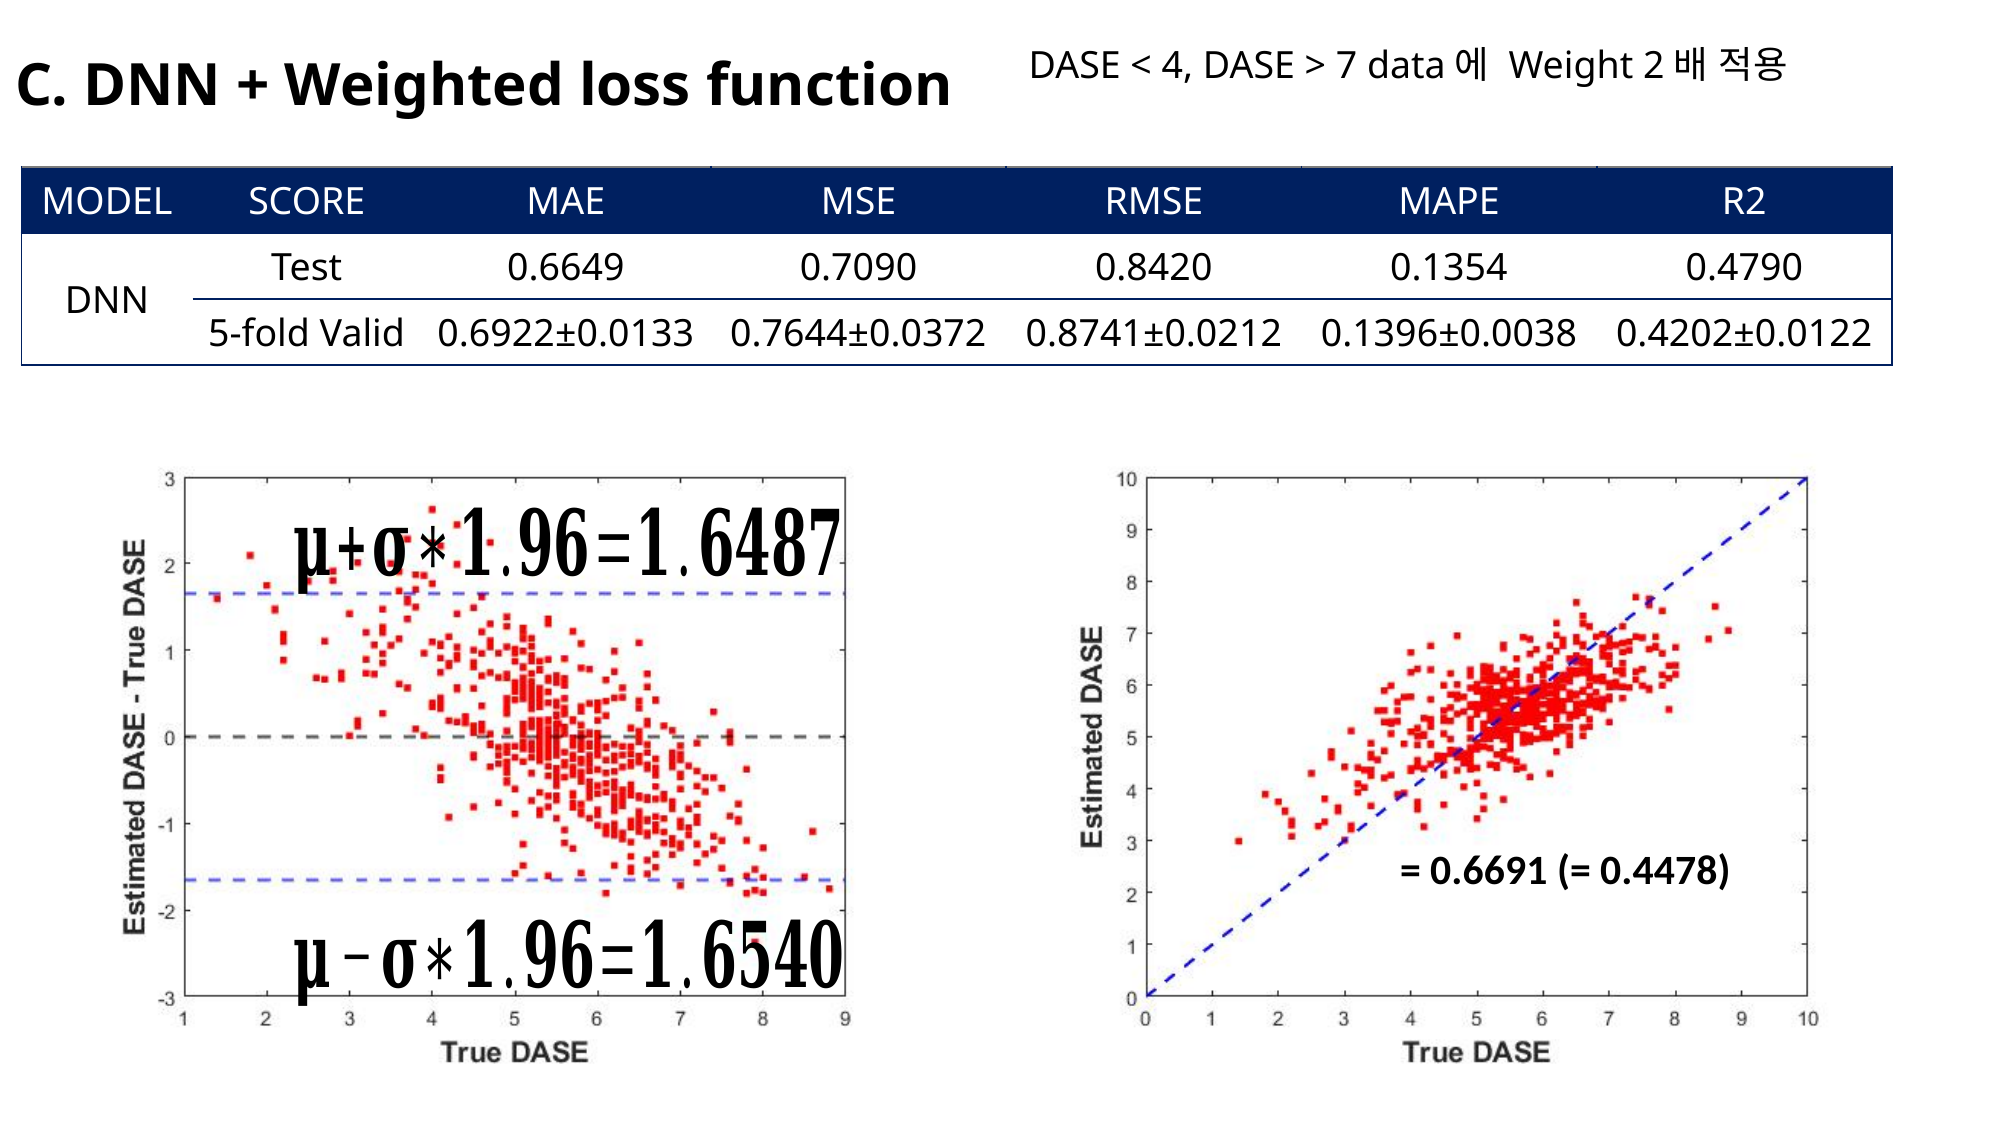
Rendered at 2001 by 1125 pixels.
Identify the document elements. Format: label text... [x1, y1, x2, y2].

table_cell 0.4202±0.0122 [1597, 300, 1891, 364]
picture [1035, 430, 1889, 1070]
table_cell 0.4790 [1597, 234, 1891, 298]
table_cell 0.8741±0.0212 [1006, 300, 1301, 364]
table_cell DNN [22, 234, 193, 364]
table_cell 0.8420 [1006, 234, 1301, 298]
table_cell 0.6649 [421, 234, 711, 298]
table_cell 0.6922±0.0133 [421, 300, 711, 364]
table_cell 0.7644±0.0372 [711, 300, 1006, 364]
text_box DASE < 4, DASE > 7 data에 Weight 2배 적용 [1013, 33, 1910, 94]
table_header MSE [712, 168, 1005, 232]
table_header MODEL [22, 168, 193, 232]
table_header R2 [1598, 168, 1891, 232]
table_header MAE [421, 168, 710, 232]
table_cell 0.1354 [1301, 234, 1597, 298]
table_header RMSE [1007, 168, 1301, 232]
table_header SCORE [193, 168, 421, 232]
table_cell 5-fold Valid [193, 300, 421, 364]
picture [73, 430, 927, 1070]
text_box C. DNN + Weighted loss function [0, 30, 1000, 144]
table_cell 0.7090 [711, 234, 1006, 298]
table_cell Test [193, 234, 421, 298]
table_cell 0.1396±0.0038 [1301, 300, 1597, 364]
table_header MAPE [1302, 168, 1596, 232]
